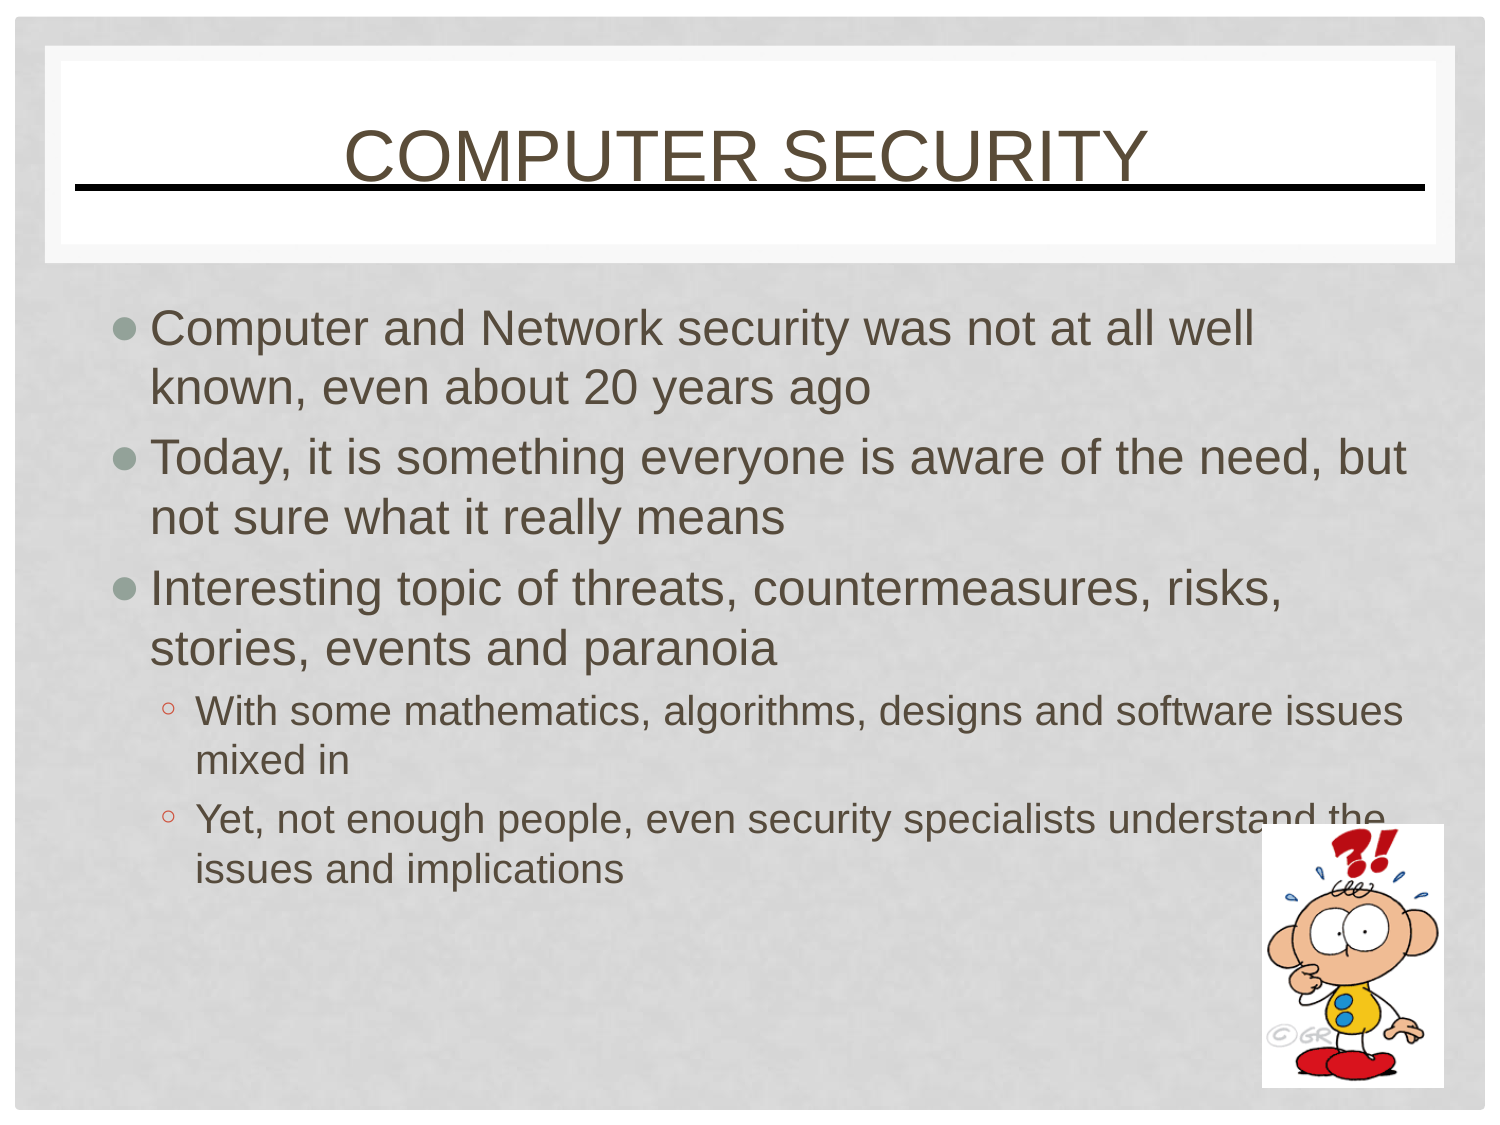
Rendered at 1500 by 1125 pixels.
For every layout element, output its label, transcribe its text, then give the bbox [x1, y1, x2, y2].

list Computer and Network security was not at all well known, even about 20 years ago Today, it is something everyone is aware of the need, but not sure what it really means Interesting topic of threats, countermeasures, risks, stories, events and paranoia With some mathematics, algorithms, designs and software issues mixed in Yet, not enough people, even security specialists understand the issues and implications [75, 287, 1425, 1005]
picture [15, 16, 1485, 1110]
title COMPUTER SECURITY [69, 66, 1425, 238]
